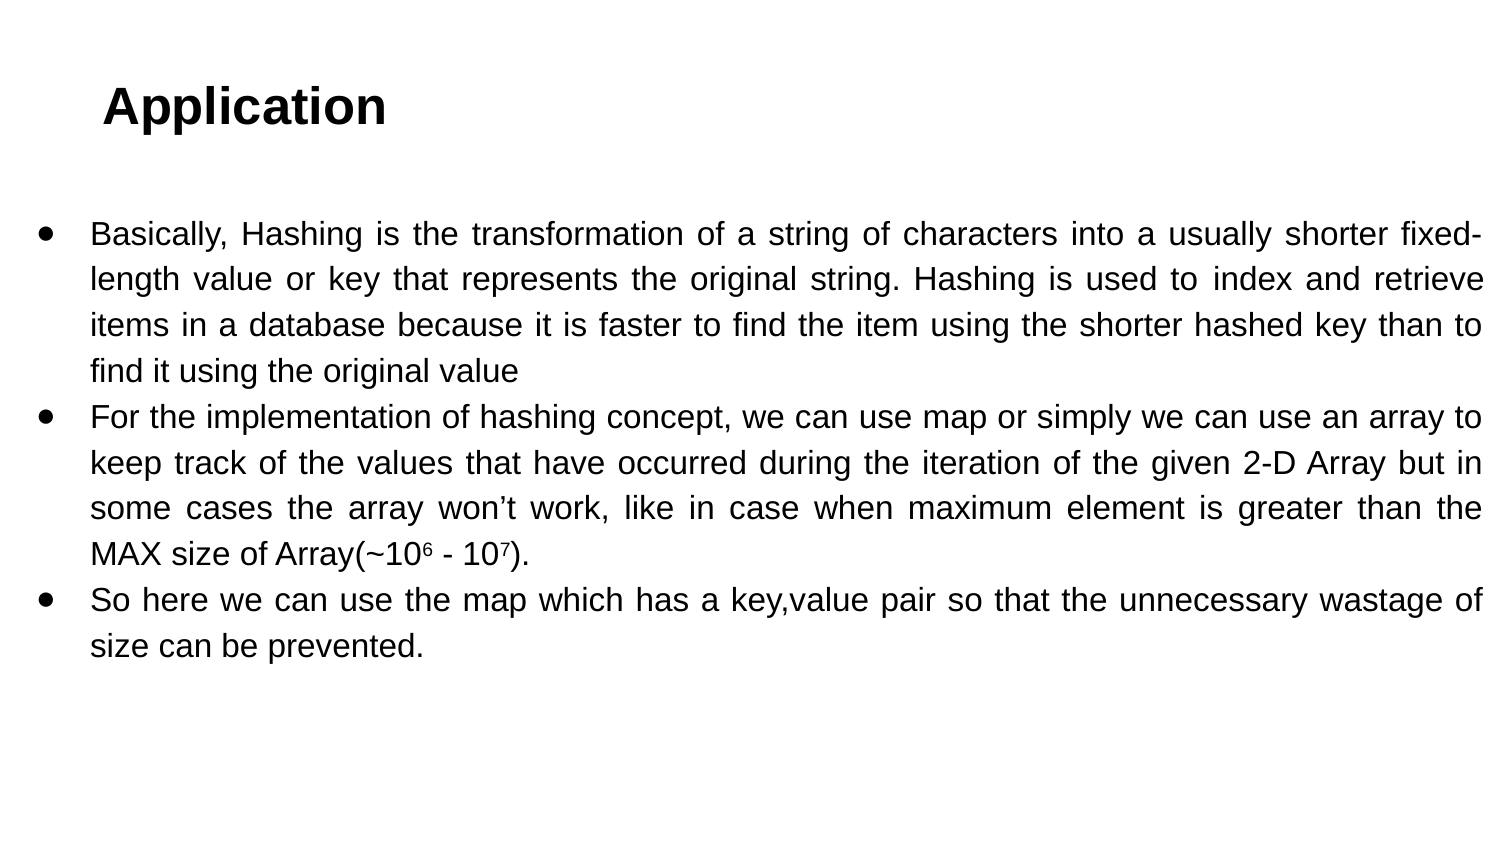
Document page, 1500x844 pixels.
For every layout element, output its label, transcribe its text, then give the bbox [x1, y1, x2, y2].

list Basically, Hashing is the transformation of a string of characters into a usually shorter fixed-length value or key that represents the original string. Hashing is used to index and retrieve items in a database because it is faster to find the item using the shorter hashed key than to find it using the original value For the implementation of hashing concept, we can use map or simply we can use an array to keep track of the values that have occurred during the iteration of the given 2-D Array but in some cases the array won’t work, like in case when maximum element is greater than the MAX size of Array(~106 - 107). So here we can use the map which has a key,value pair so that the unnecessary wastage of size can be prevented. [0, 190, 1500, 774]
title Application [12, 56, 1410, 151]
